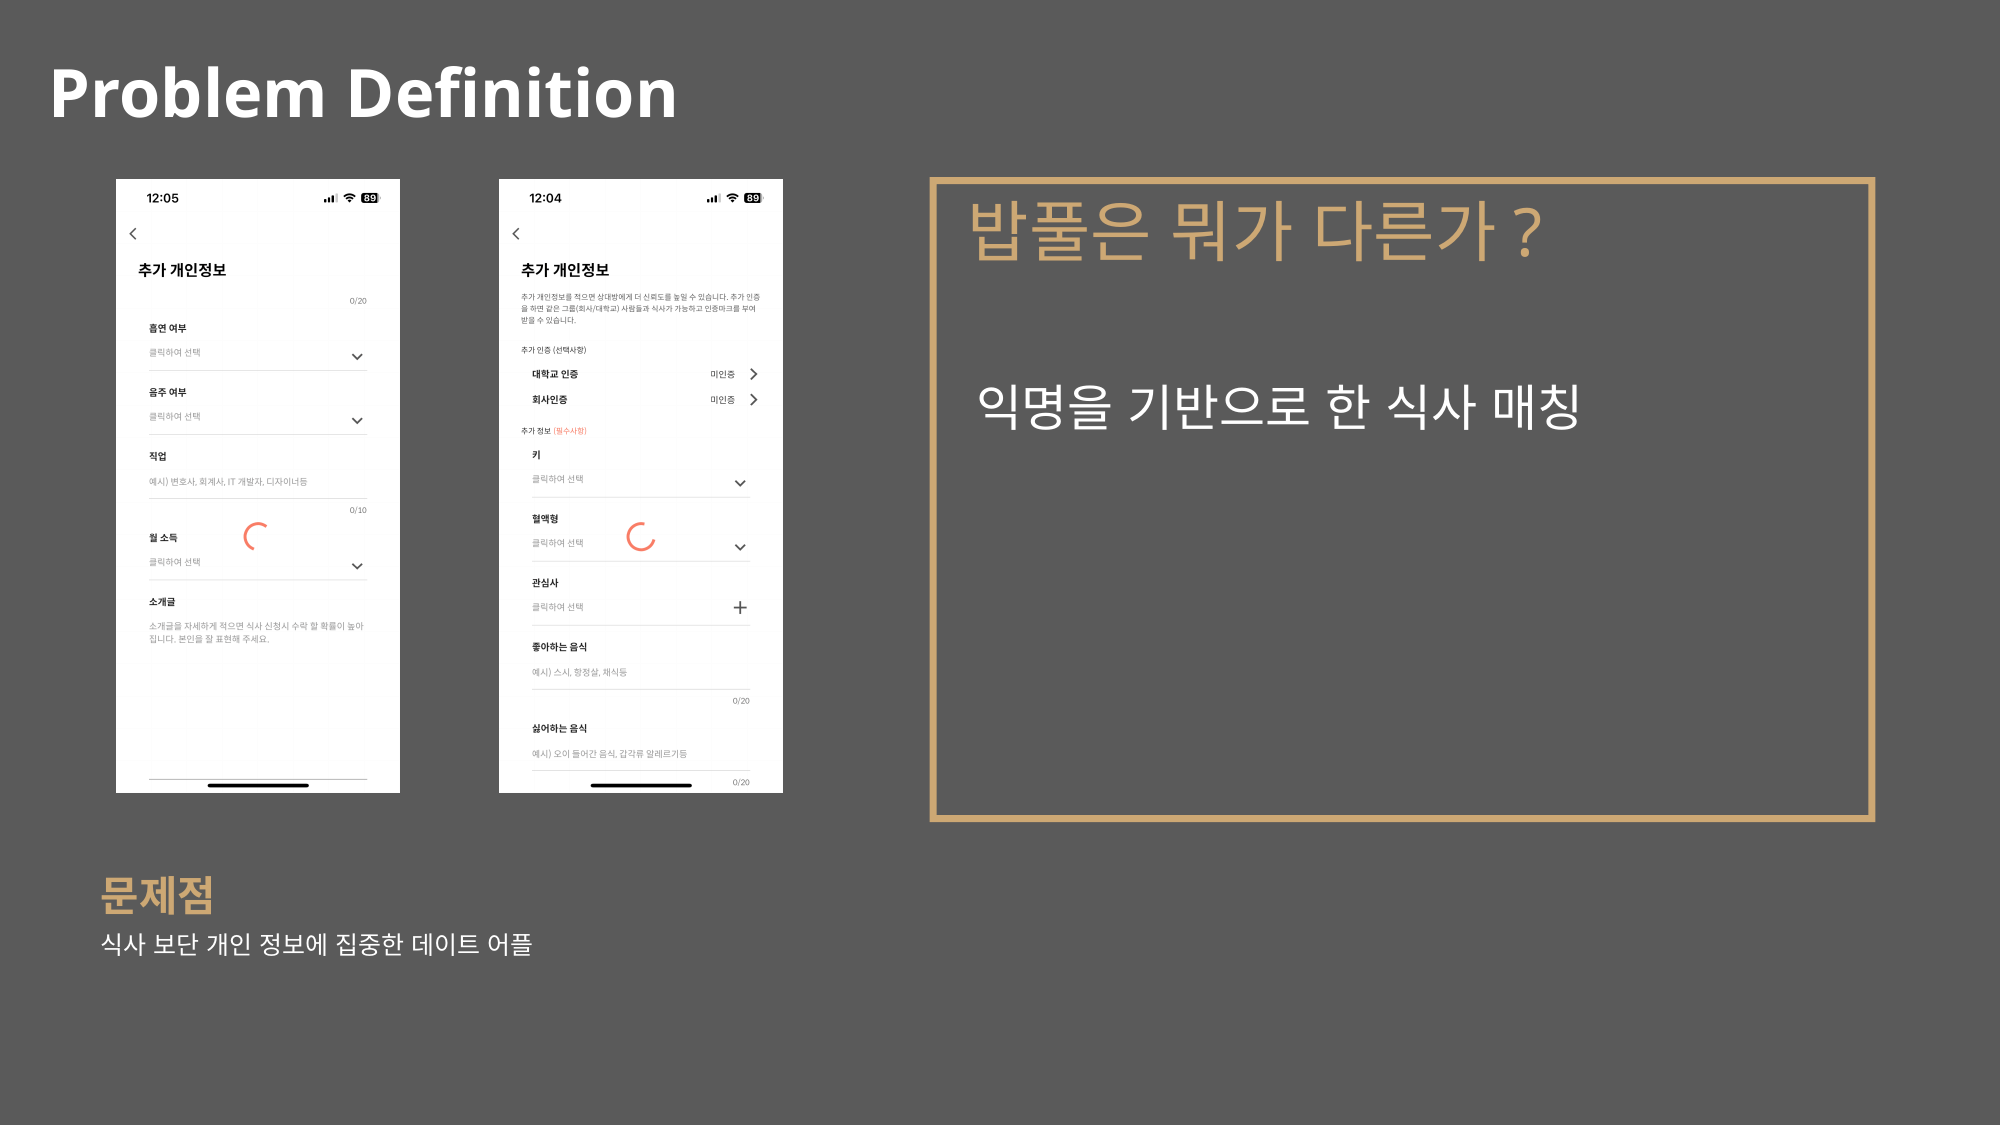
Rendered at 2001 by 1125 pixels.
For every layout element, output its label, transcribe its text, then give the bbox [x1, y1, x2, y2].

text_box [86, 862, 885, 1029]
picture [499, 179, 783, 793]
text_box 익명을 기반으로 한 식사 매칭 [959, 376, 1601, 437]
text_box Problem Definition [33, 43, 760, 139]
text_box 밥풀은 뭐가 다른가? [953, 185, 1539, 278]
picture [116, 179, 400, 793]
text_box [929, 176, 1876, 823]
